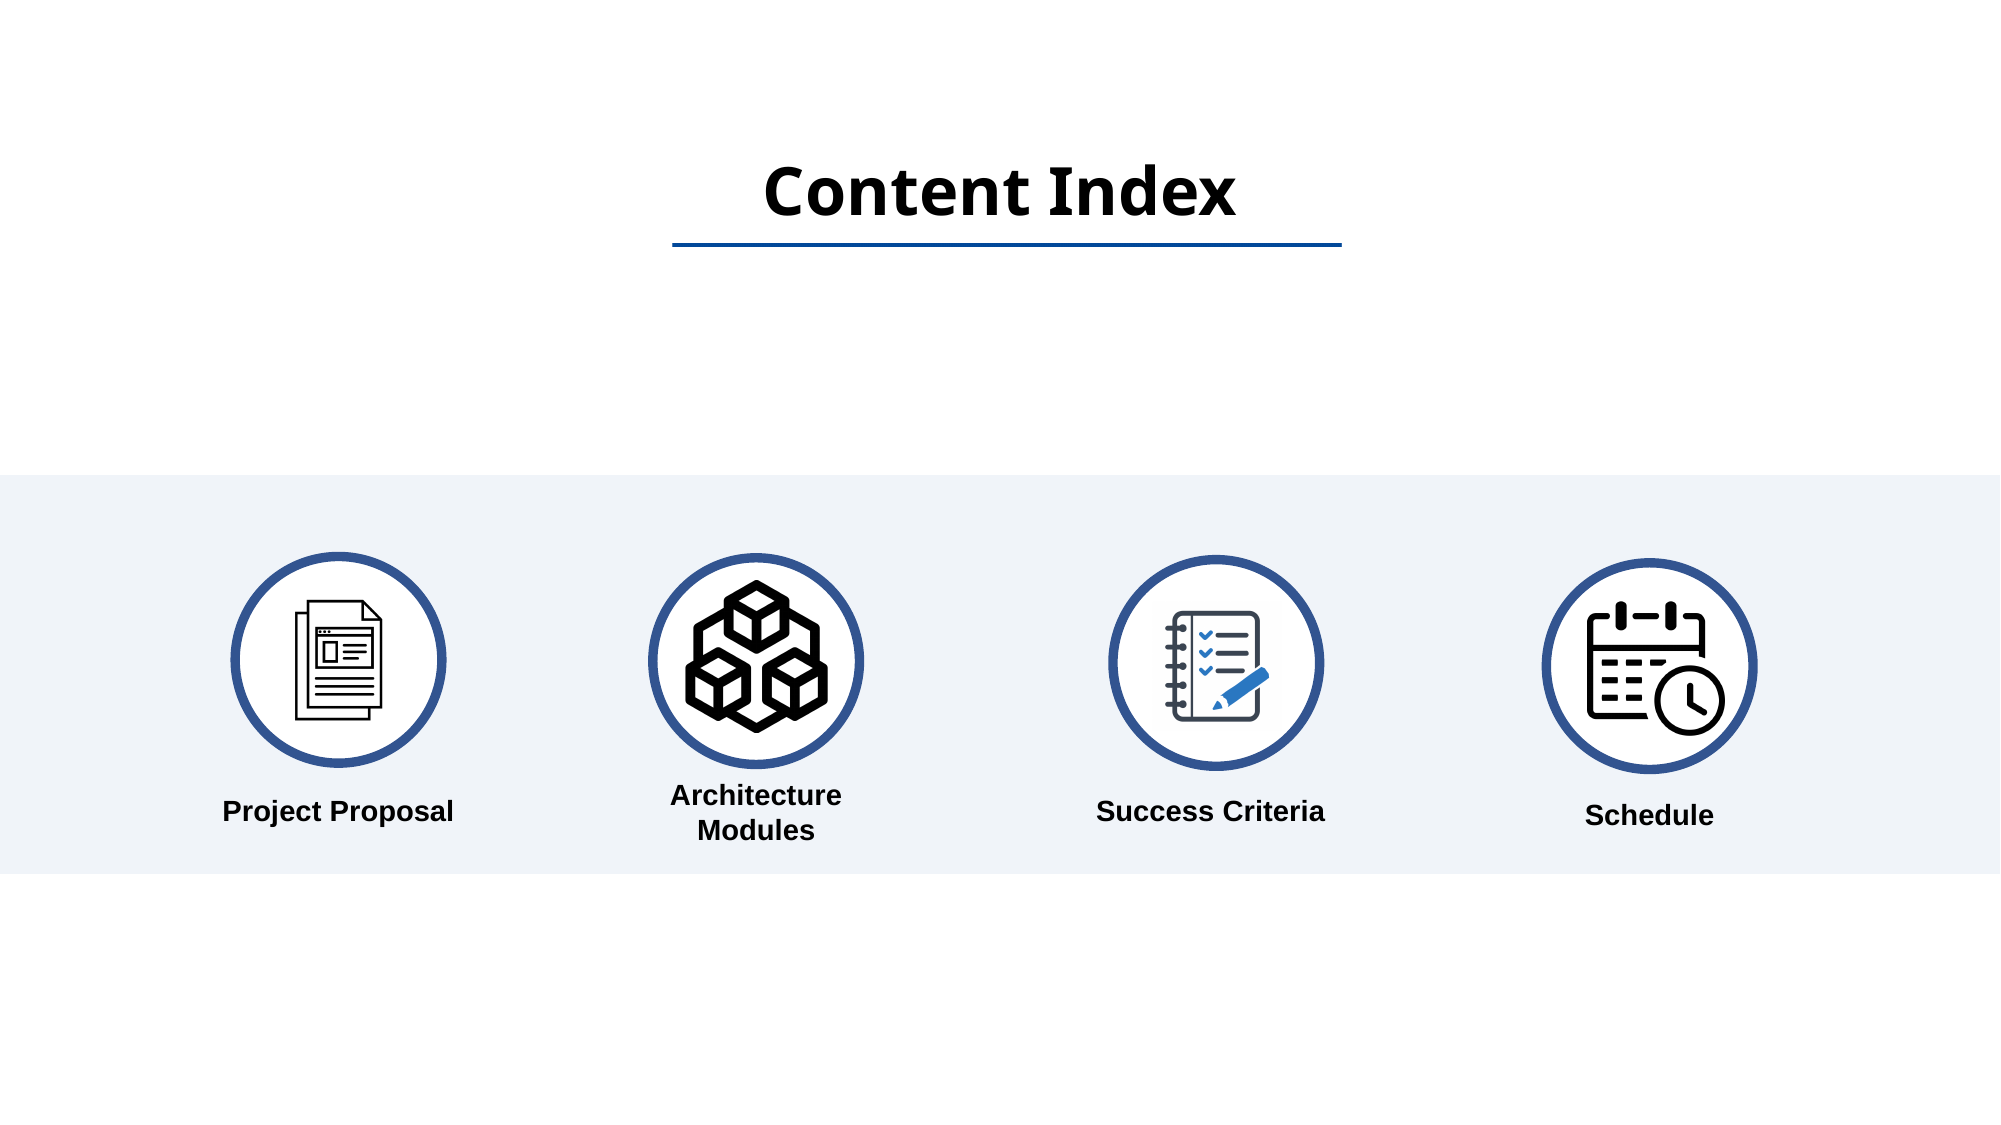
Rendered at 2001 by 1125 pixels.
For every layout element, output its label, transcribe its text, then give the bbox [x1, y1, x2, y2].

text_box Content Index [705, 141, 1295, 236]
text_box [200, 556, 477, 836]
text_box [625, 557, 887, 855]
picture [672, 243, 1342, 248]
picture [0, 475, 2000, 874]
